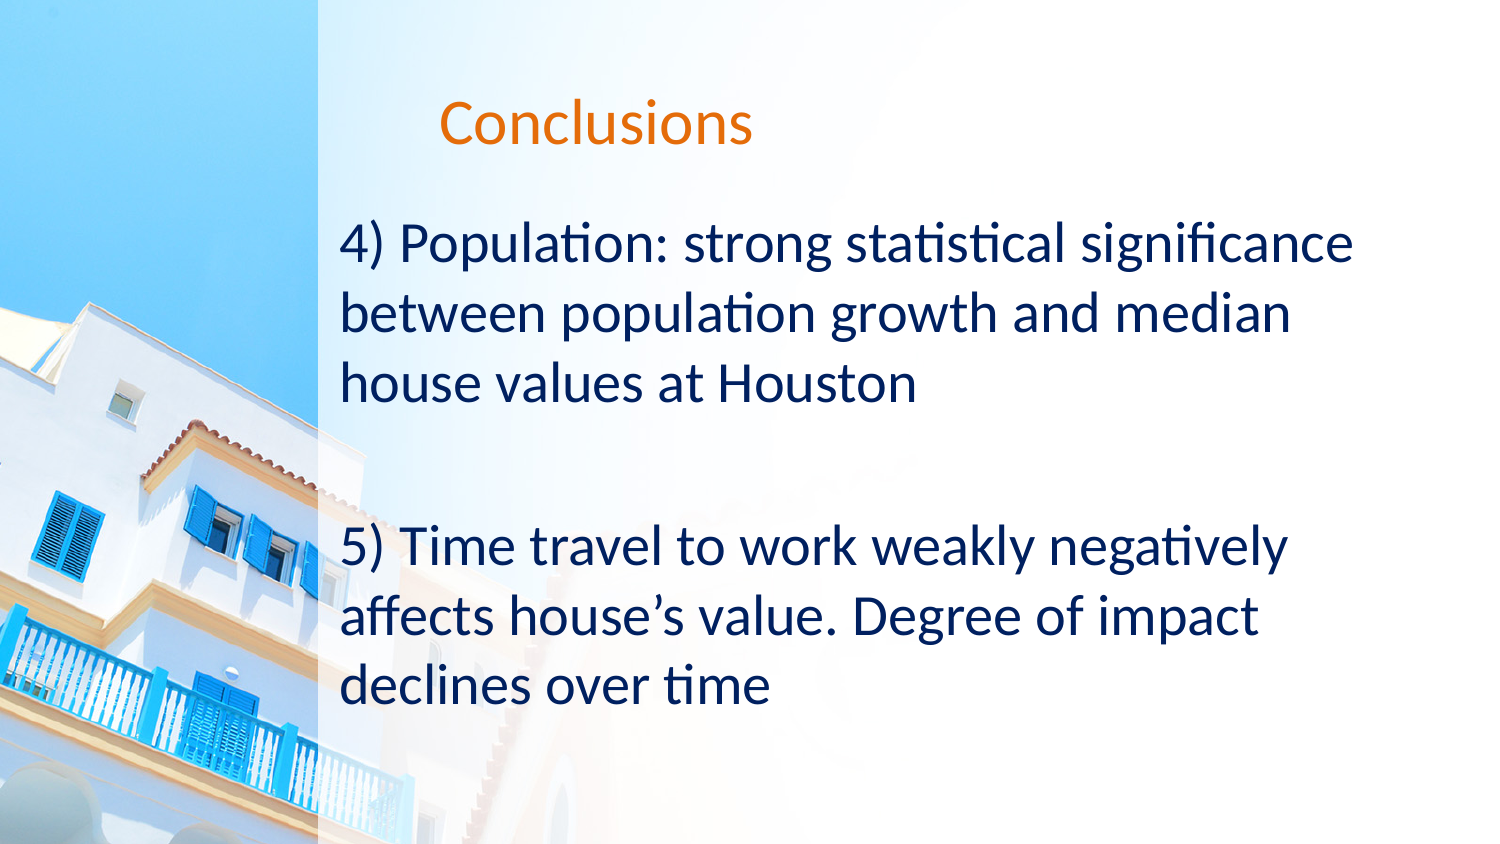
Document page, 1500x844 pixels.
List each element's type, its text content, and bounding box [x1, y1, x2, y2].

list 4) Population: strong statistical significance between population growth and median house values at Houston 5) Time travel to work weakly negatively affects house’s value. Degree of impact declines over time [324, 196, 1452, 773]
title Conclusions [424, 71, 1452, 166]
picture [0, 0, 1500, 844]
